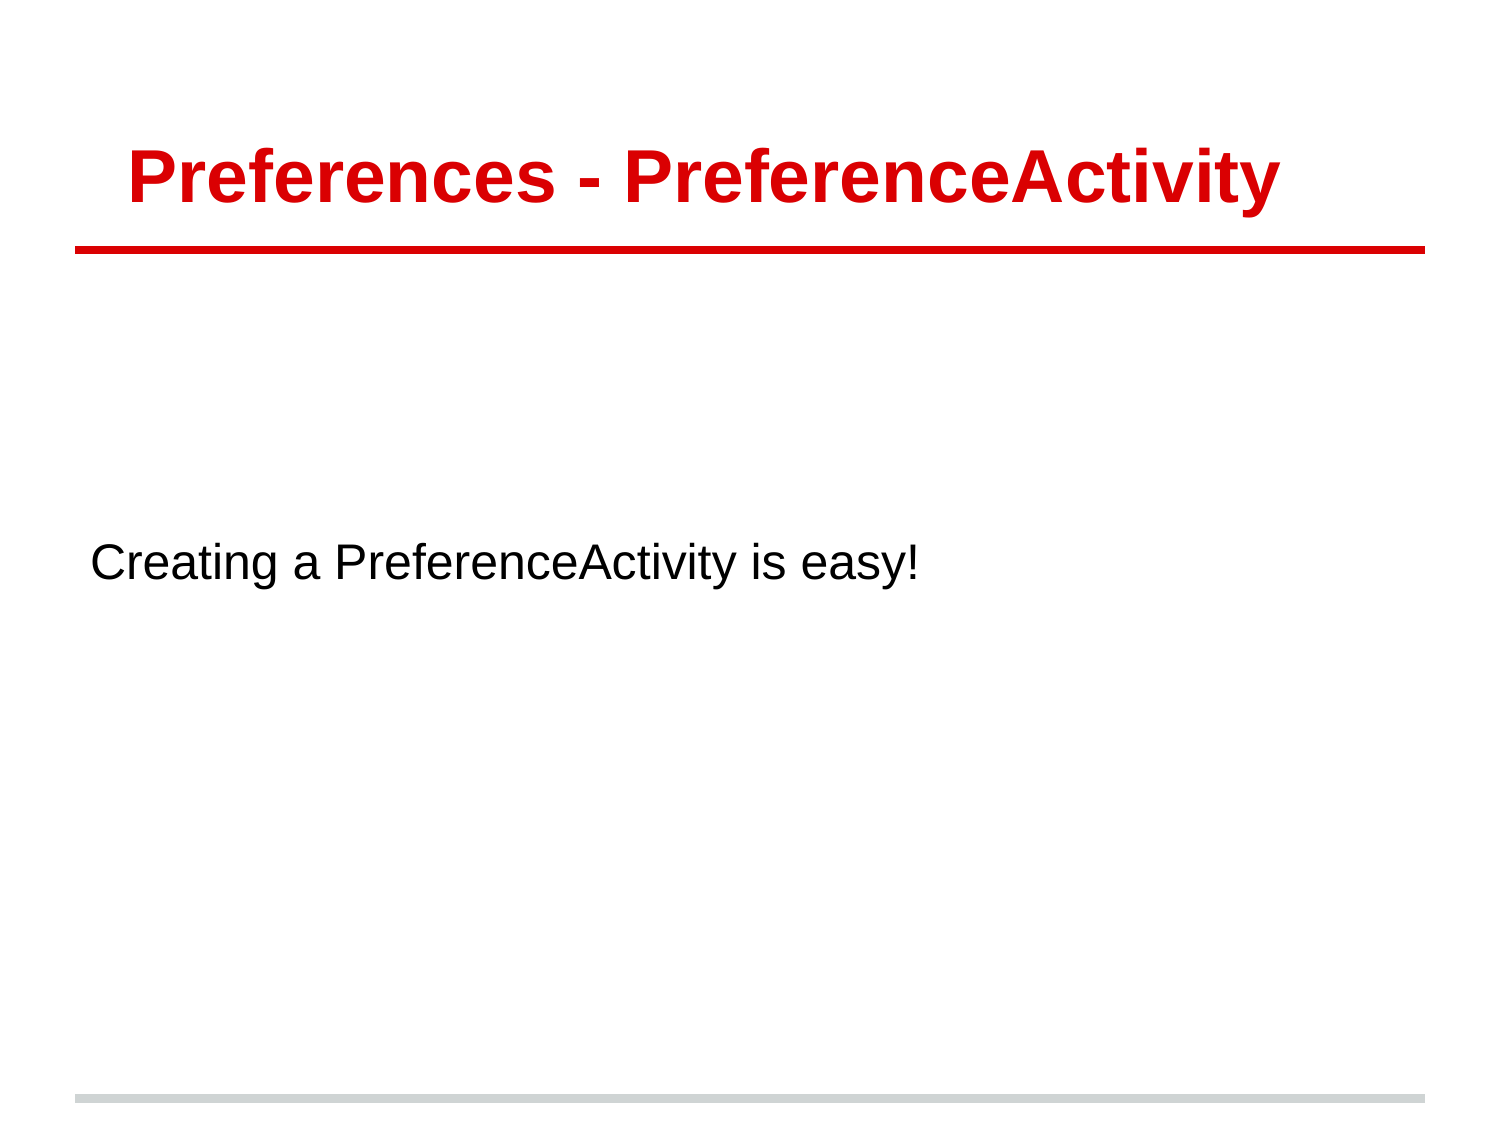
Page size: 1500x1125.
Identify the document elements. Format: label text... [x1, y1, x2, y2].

title Preferences - PreferenceActivity [75, 45, 1425, 233]
list Creating a PreferenceActivity is easy! [75, 262, 1425, 1078]
